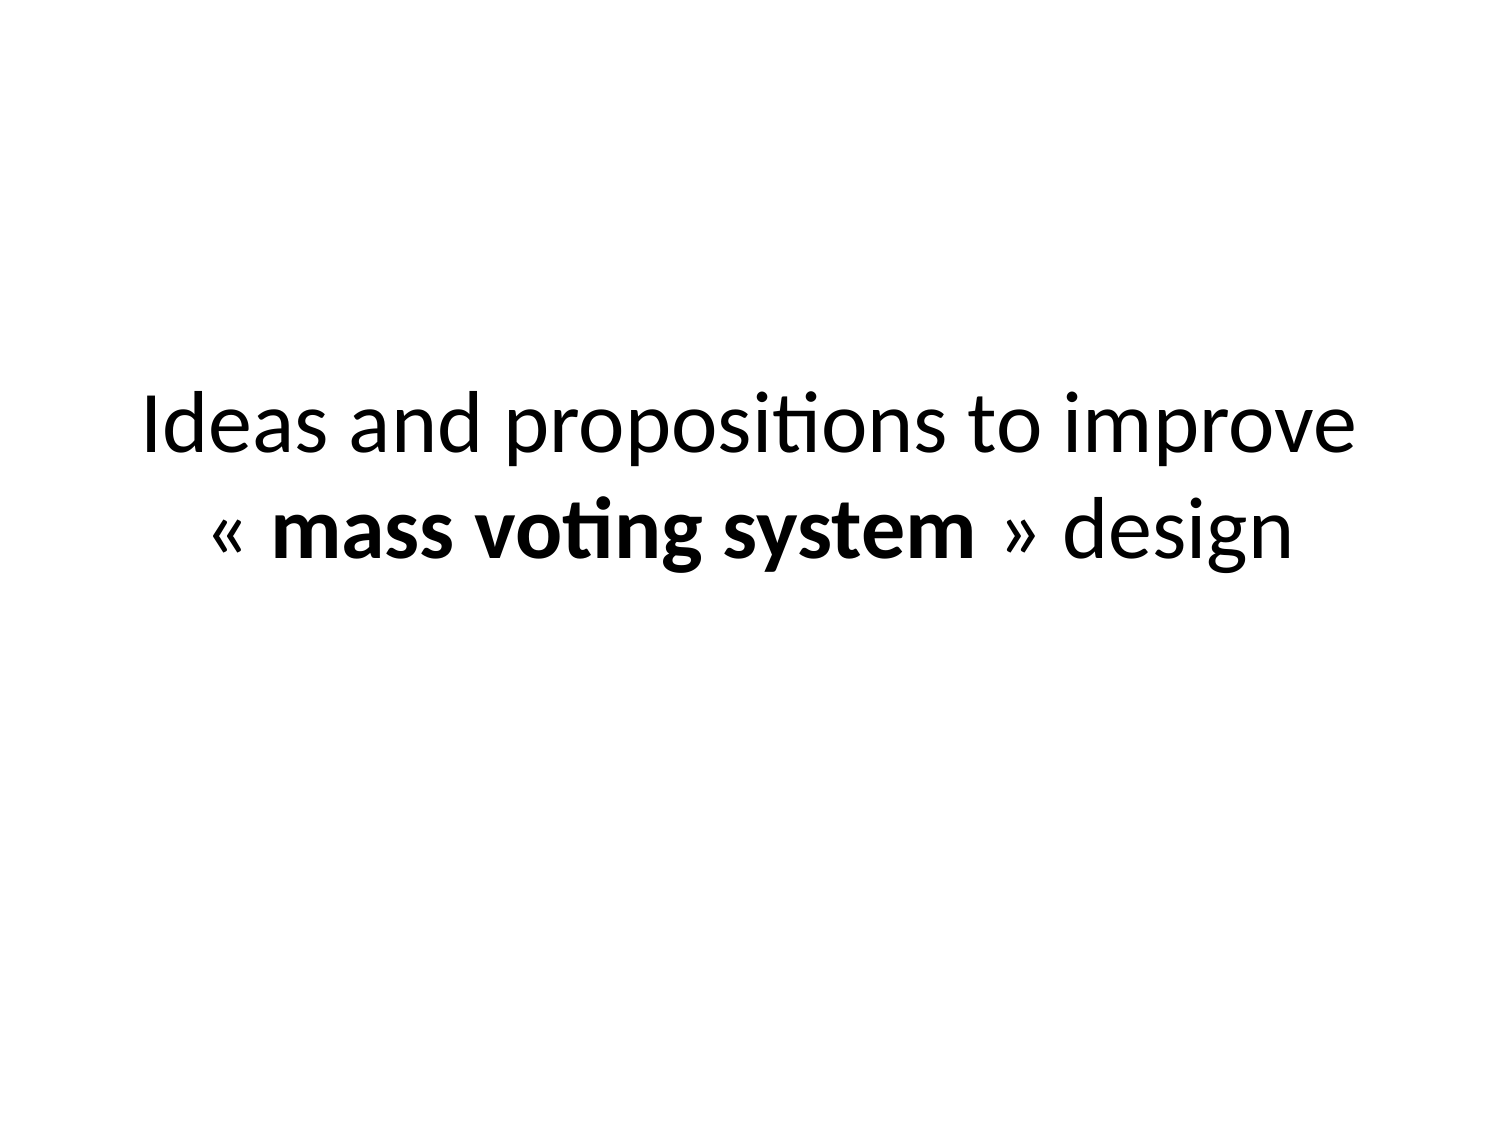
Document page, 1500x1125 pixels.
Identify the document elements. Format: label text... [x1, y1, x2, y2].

title Ideas and propositions to improve « mass voting system » design [112, 349, 1388, 591]
